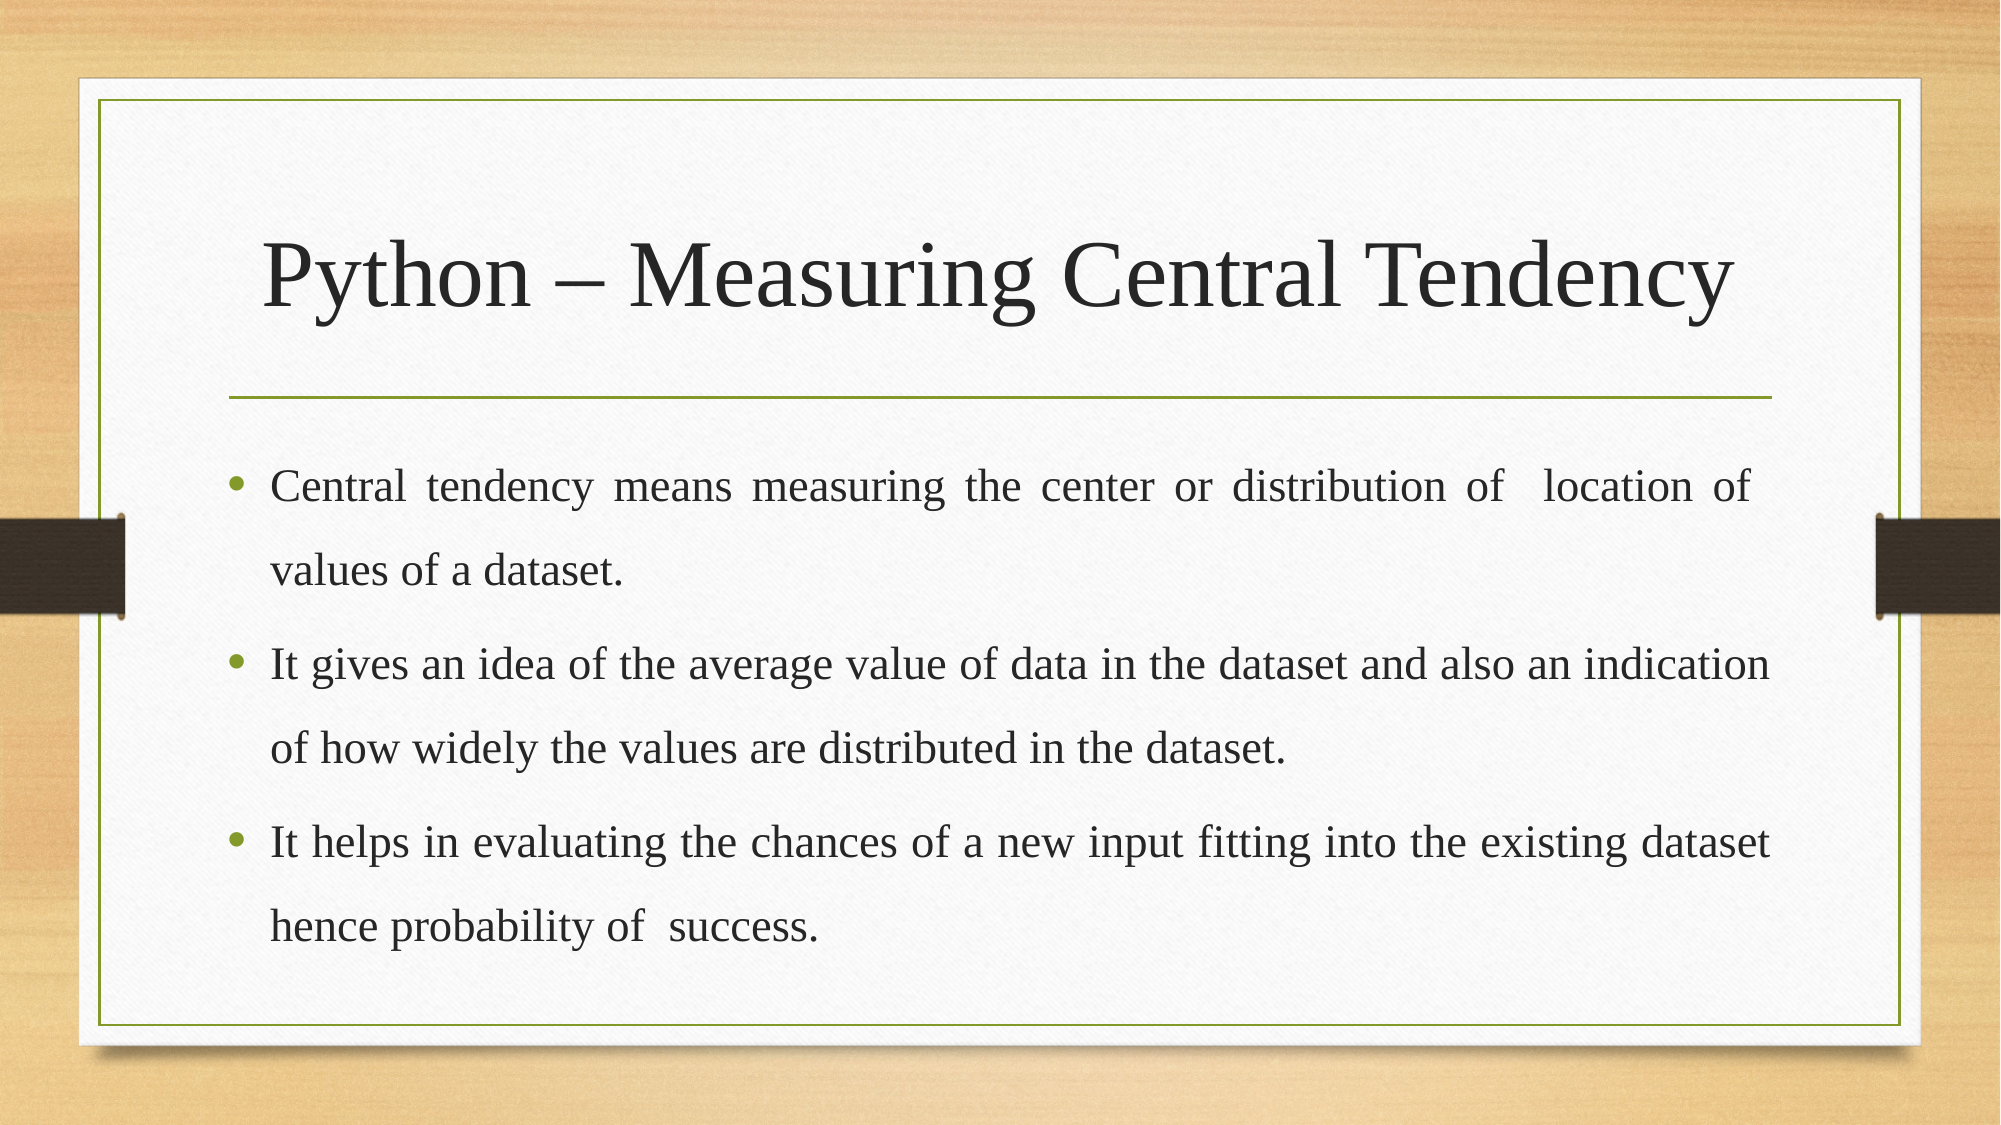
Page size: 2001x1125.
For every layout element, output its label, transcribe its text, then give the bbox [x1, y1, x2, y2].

title Python – Measuring Central Tendency [212, 161, 1788, 375]
picture [0, 0, 2001, 1125]
list Central tendency means measuring the center or distribution of location of values of a dataset. It gives an idea of the average value of data in the dataset and also an indication of how widely the values are distributed in the dataset. It helps in evaluating the chances of a new input fitting into the existing dataset hence probability of success. [212, 419, 1788, 964]
